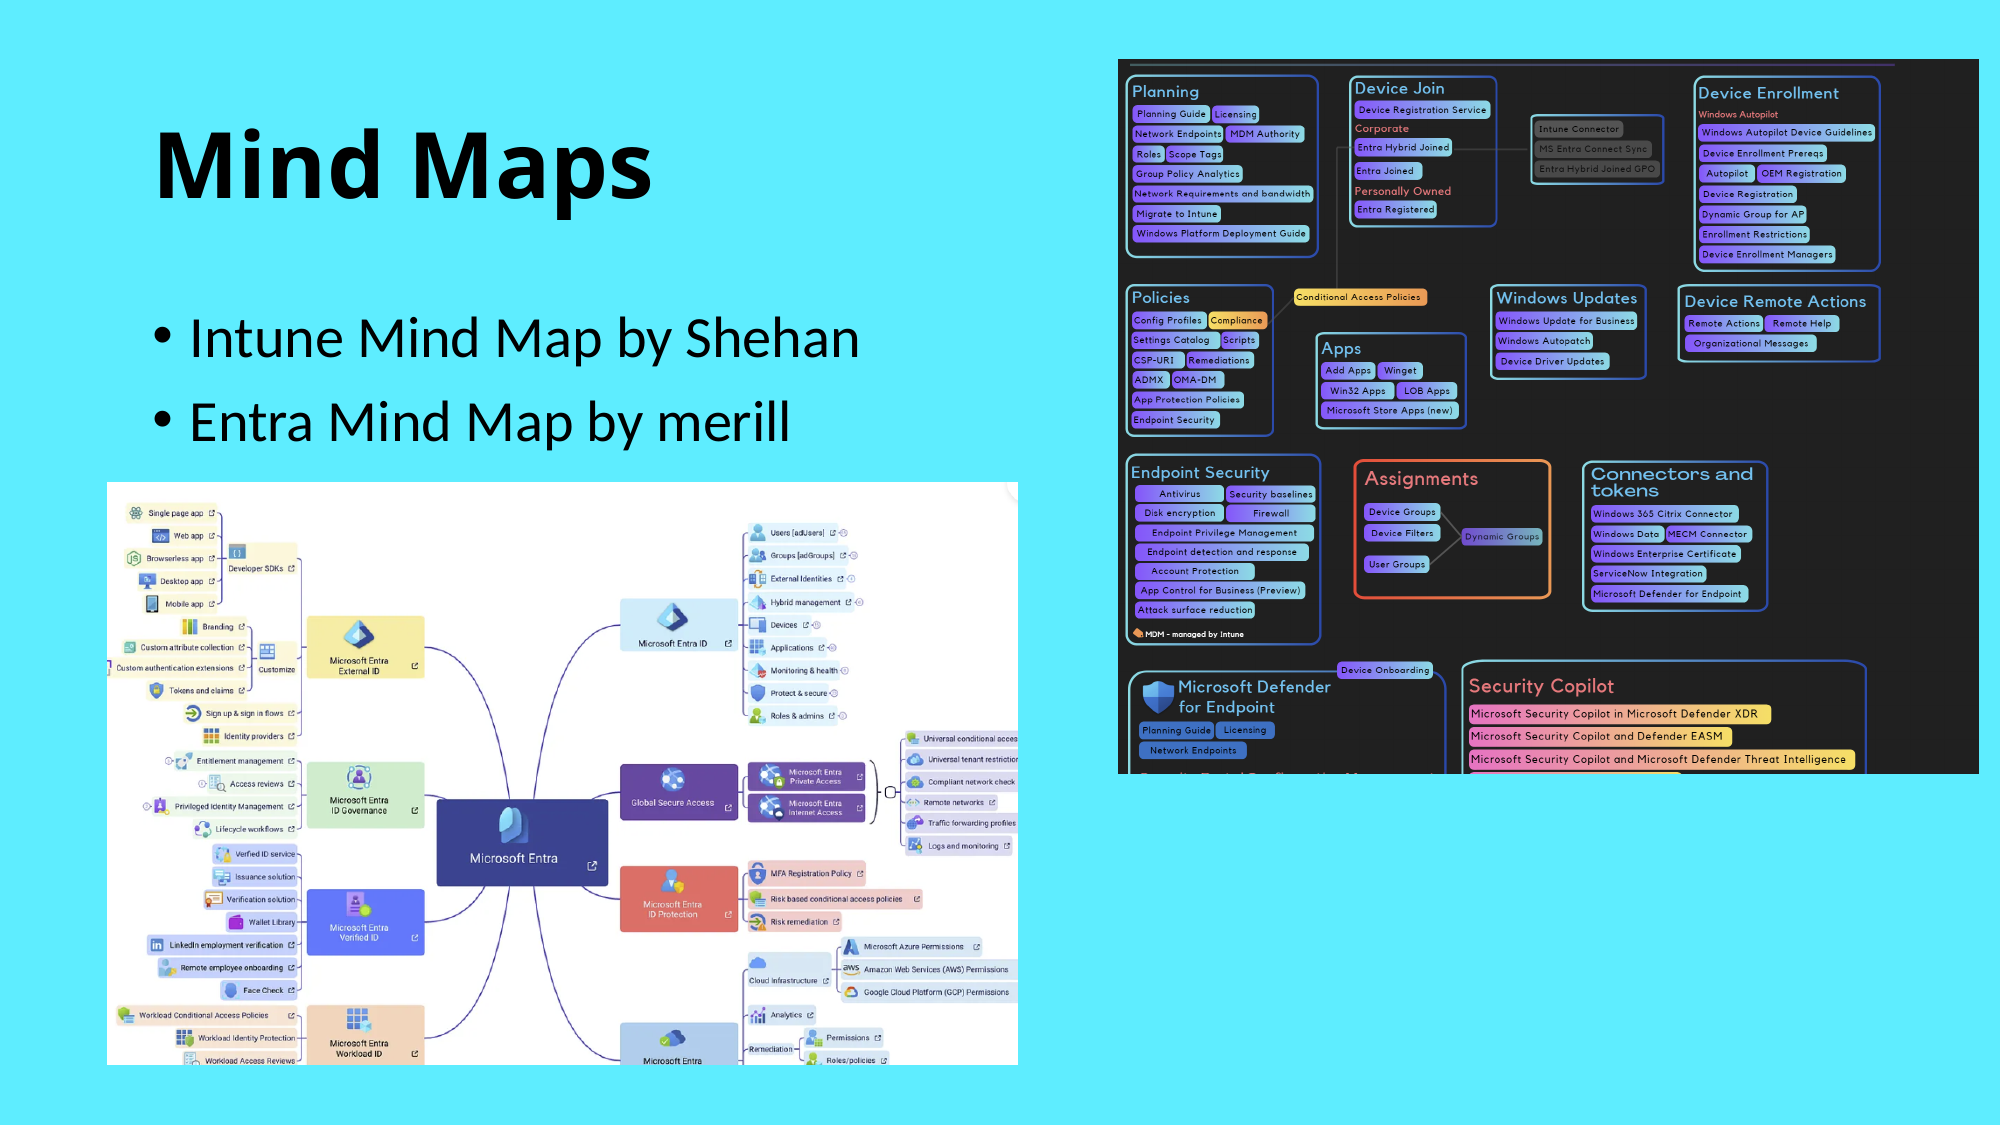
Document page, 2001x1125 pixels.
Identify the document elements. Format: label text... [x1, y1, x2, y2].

picture [107, 482, 1018, 1065]
list Intune Mind Map by Shehan Entra Mind Map by merill [137, 299, 1863, 1014]
title Mind Maps [137, 59, 1118, 278]
picture [1118, 59, 1979, 774]
